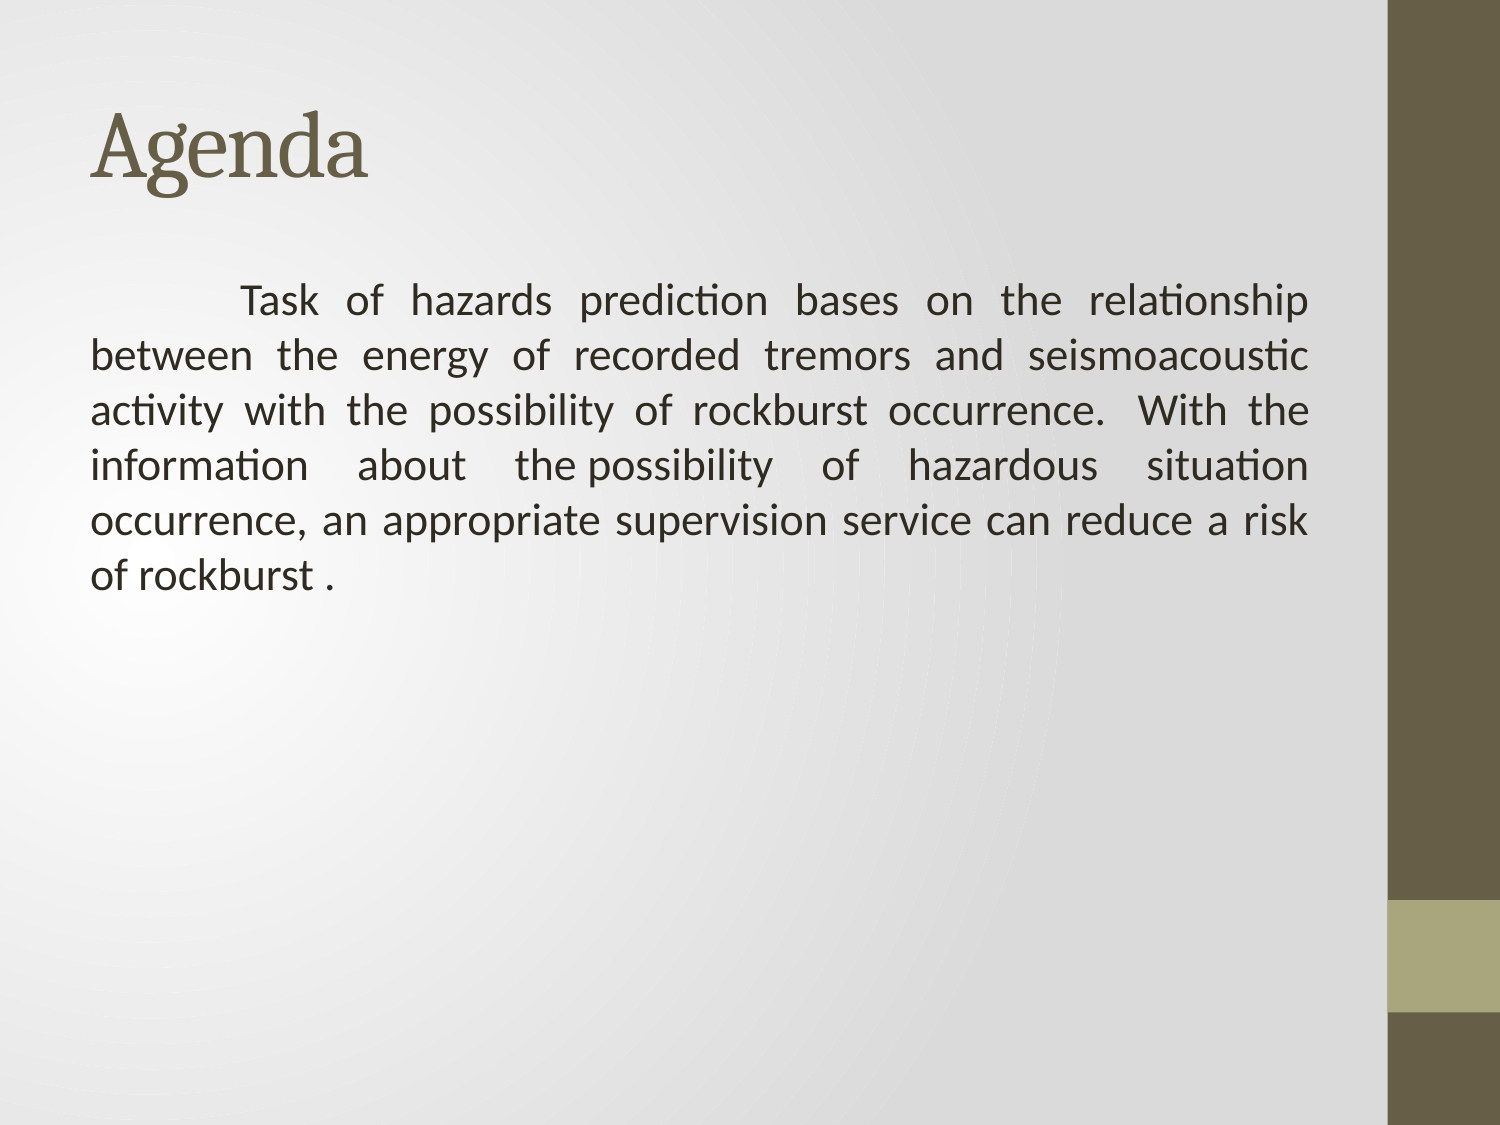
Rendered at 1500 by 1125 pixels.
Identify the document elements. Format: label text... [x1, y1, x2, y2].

list Task of hazards prediction bases on the relationship between the energy of recorded tremors and seismoacoustic activity with the possibility of rockburst occurrence. With the information about the possibility of hazardous situation occurrence, an appropriate supervision service can reduce a risk of rockburst . [75, 262, 1325, 1050]
title Agenda [75, 45, 1325, 233]
